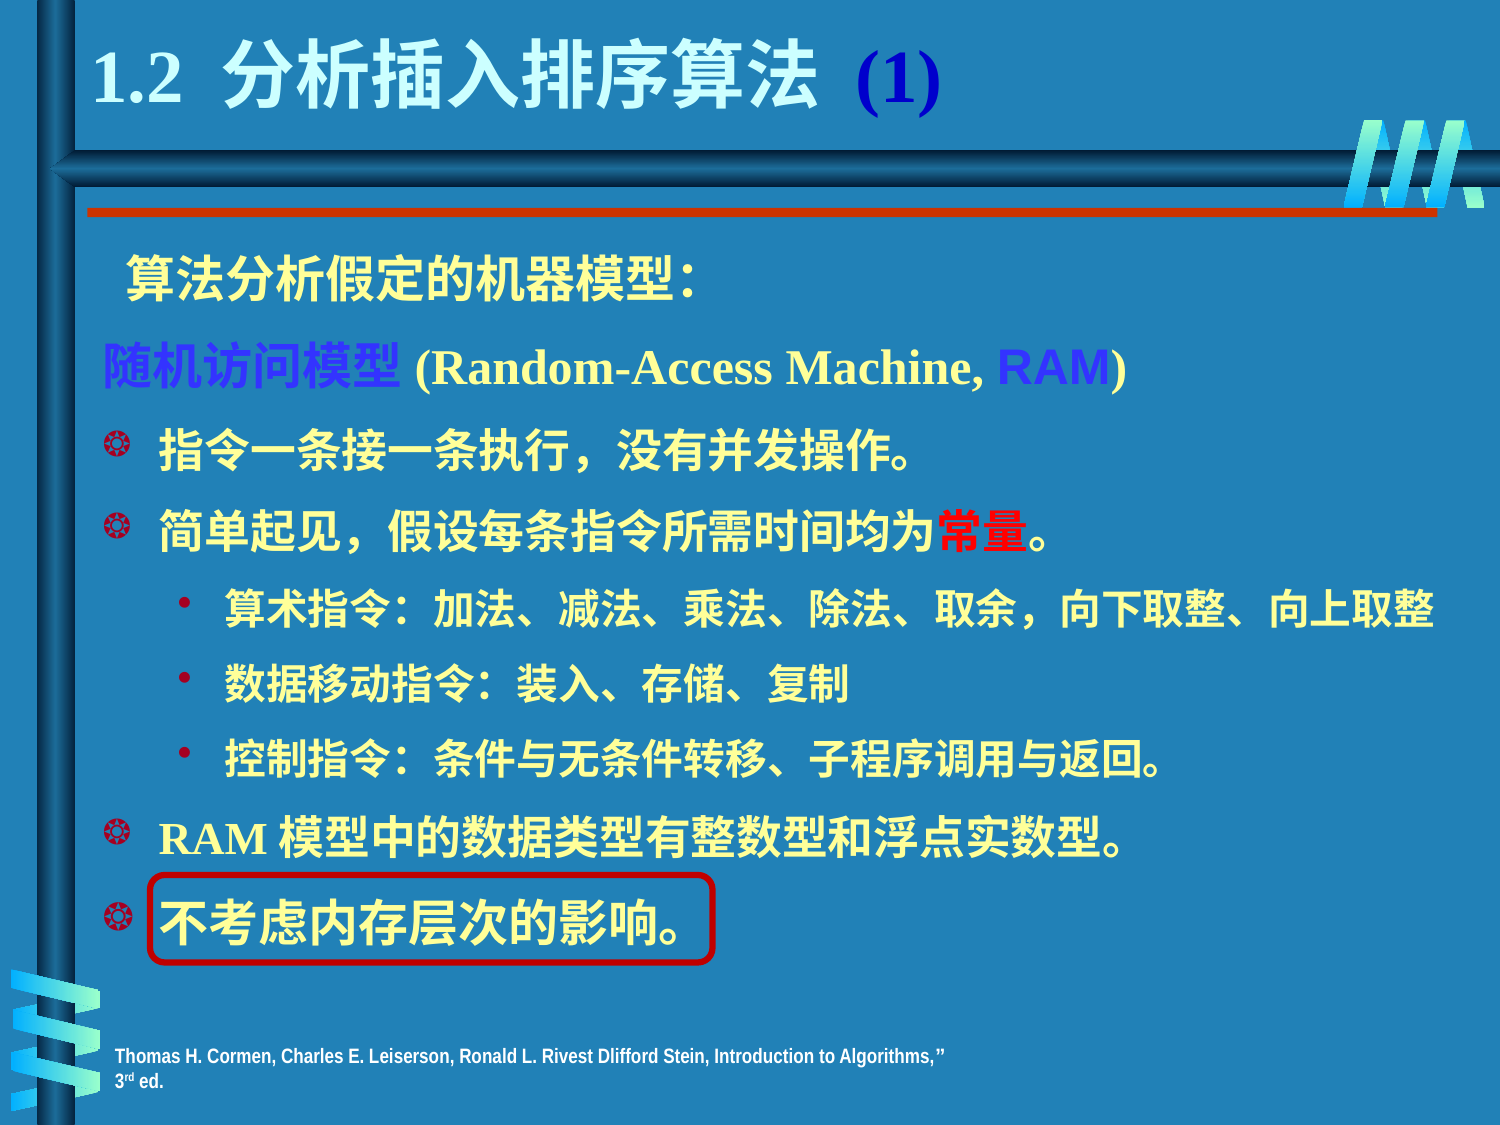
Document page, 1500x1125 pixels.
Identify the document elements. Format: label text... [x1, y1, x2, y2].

text_box [150, 874, 713, 963]
list 算法分析假定的机器模型： 随机访问模型(Random-Access Machine, RAM) 指令一条接一条执行，没有并发操作。 简单起见，假设每条指令所需时间均为常量。 算术指令：加法、减法、乘法、除法、取余，向下取整、向上取整 数据移动指令：装入、存储、复制 控制指令：条件与无条件转移、子程序调用与返回。 RAM模型中的数据类型有整数型和浮点实数型。 不考虑内存层次的影响。 [87, 224, 1500, 1100]
title 1.2 分析插入排序算法 (1) [75, 0, 1350, 125]
